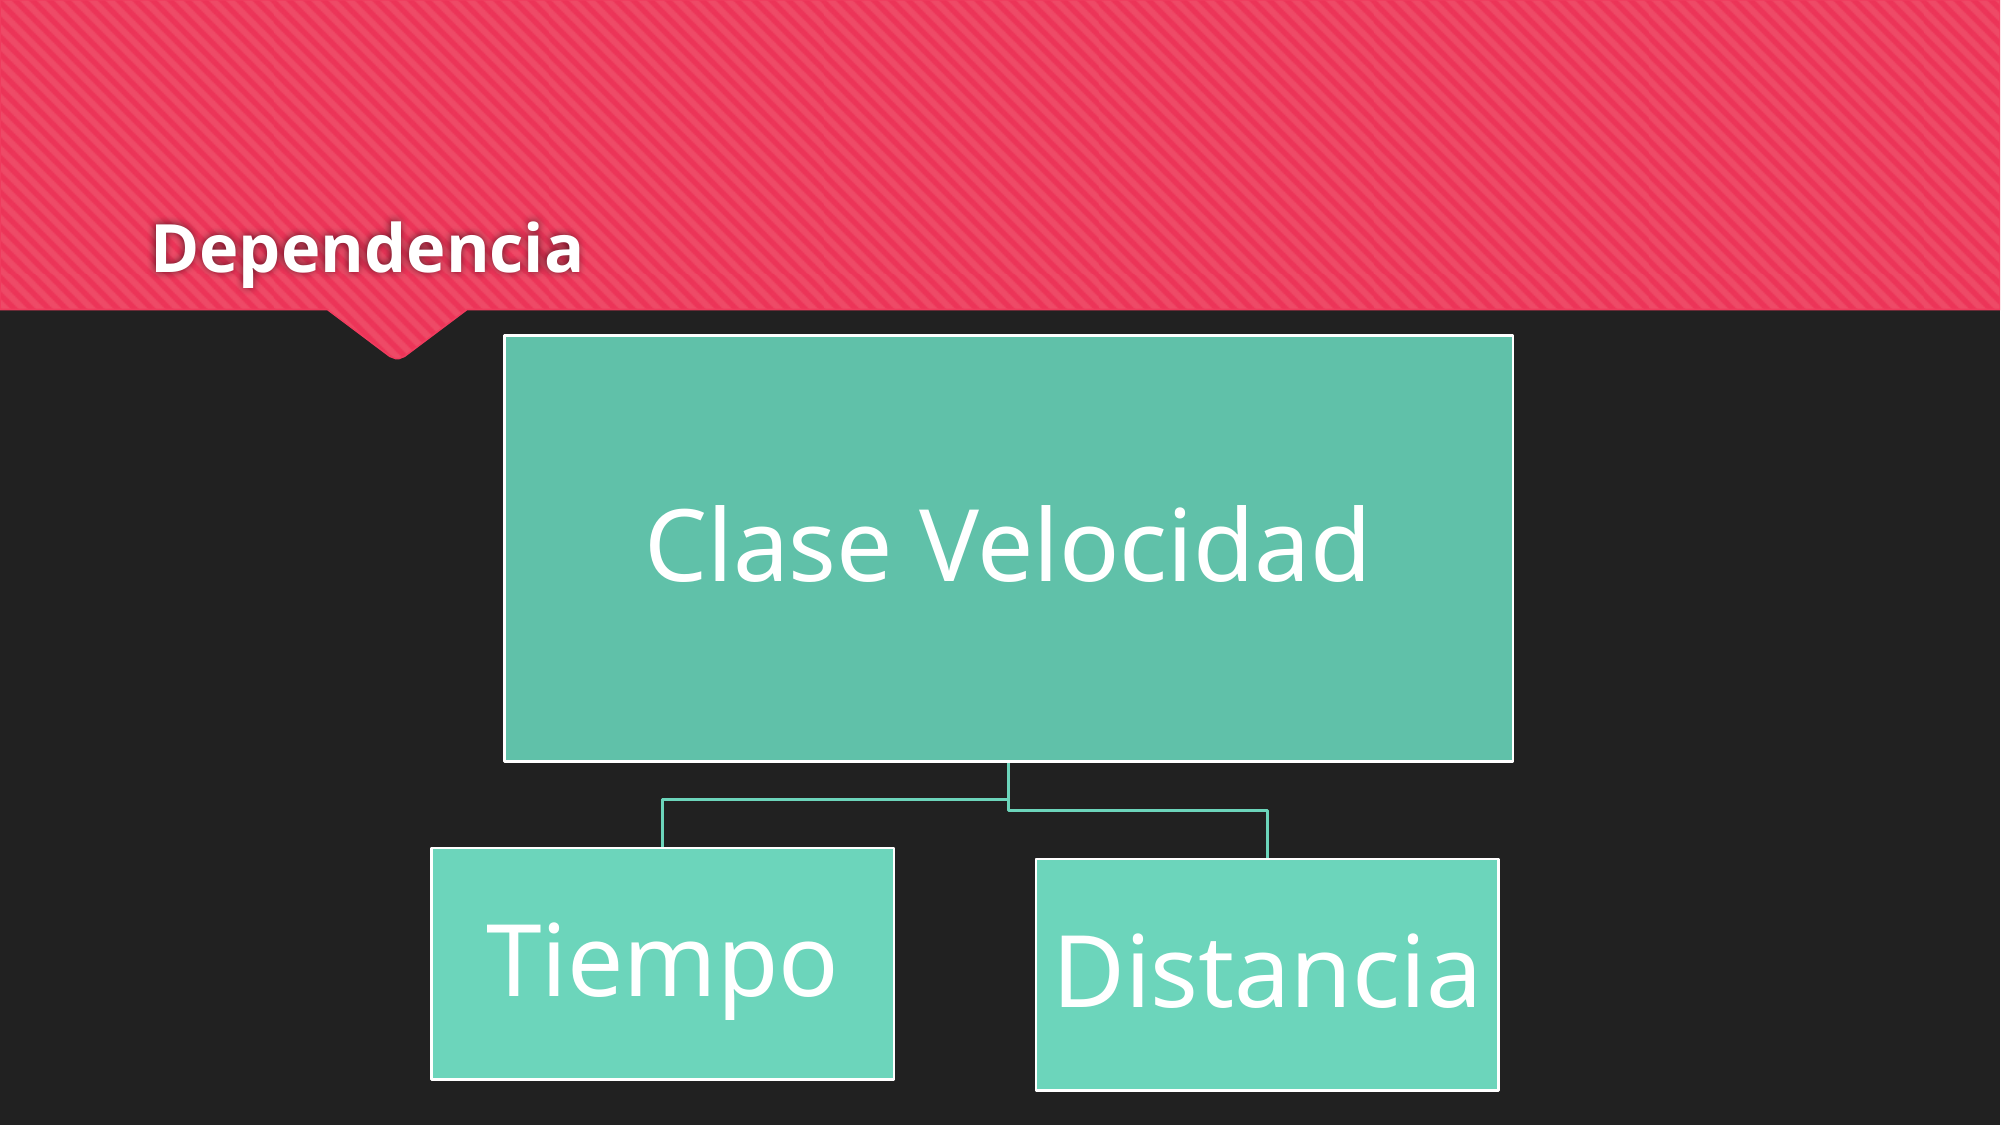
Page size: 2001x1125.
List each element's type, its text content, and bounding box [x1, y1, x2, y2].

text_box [108, 335, 1867, 1092]
title Dependencia [74, 75, 661, 294]
